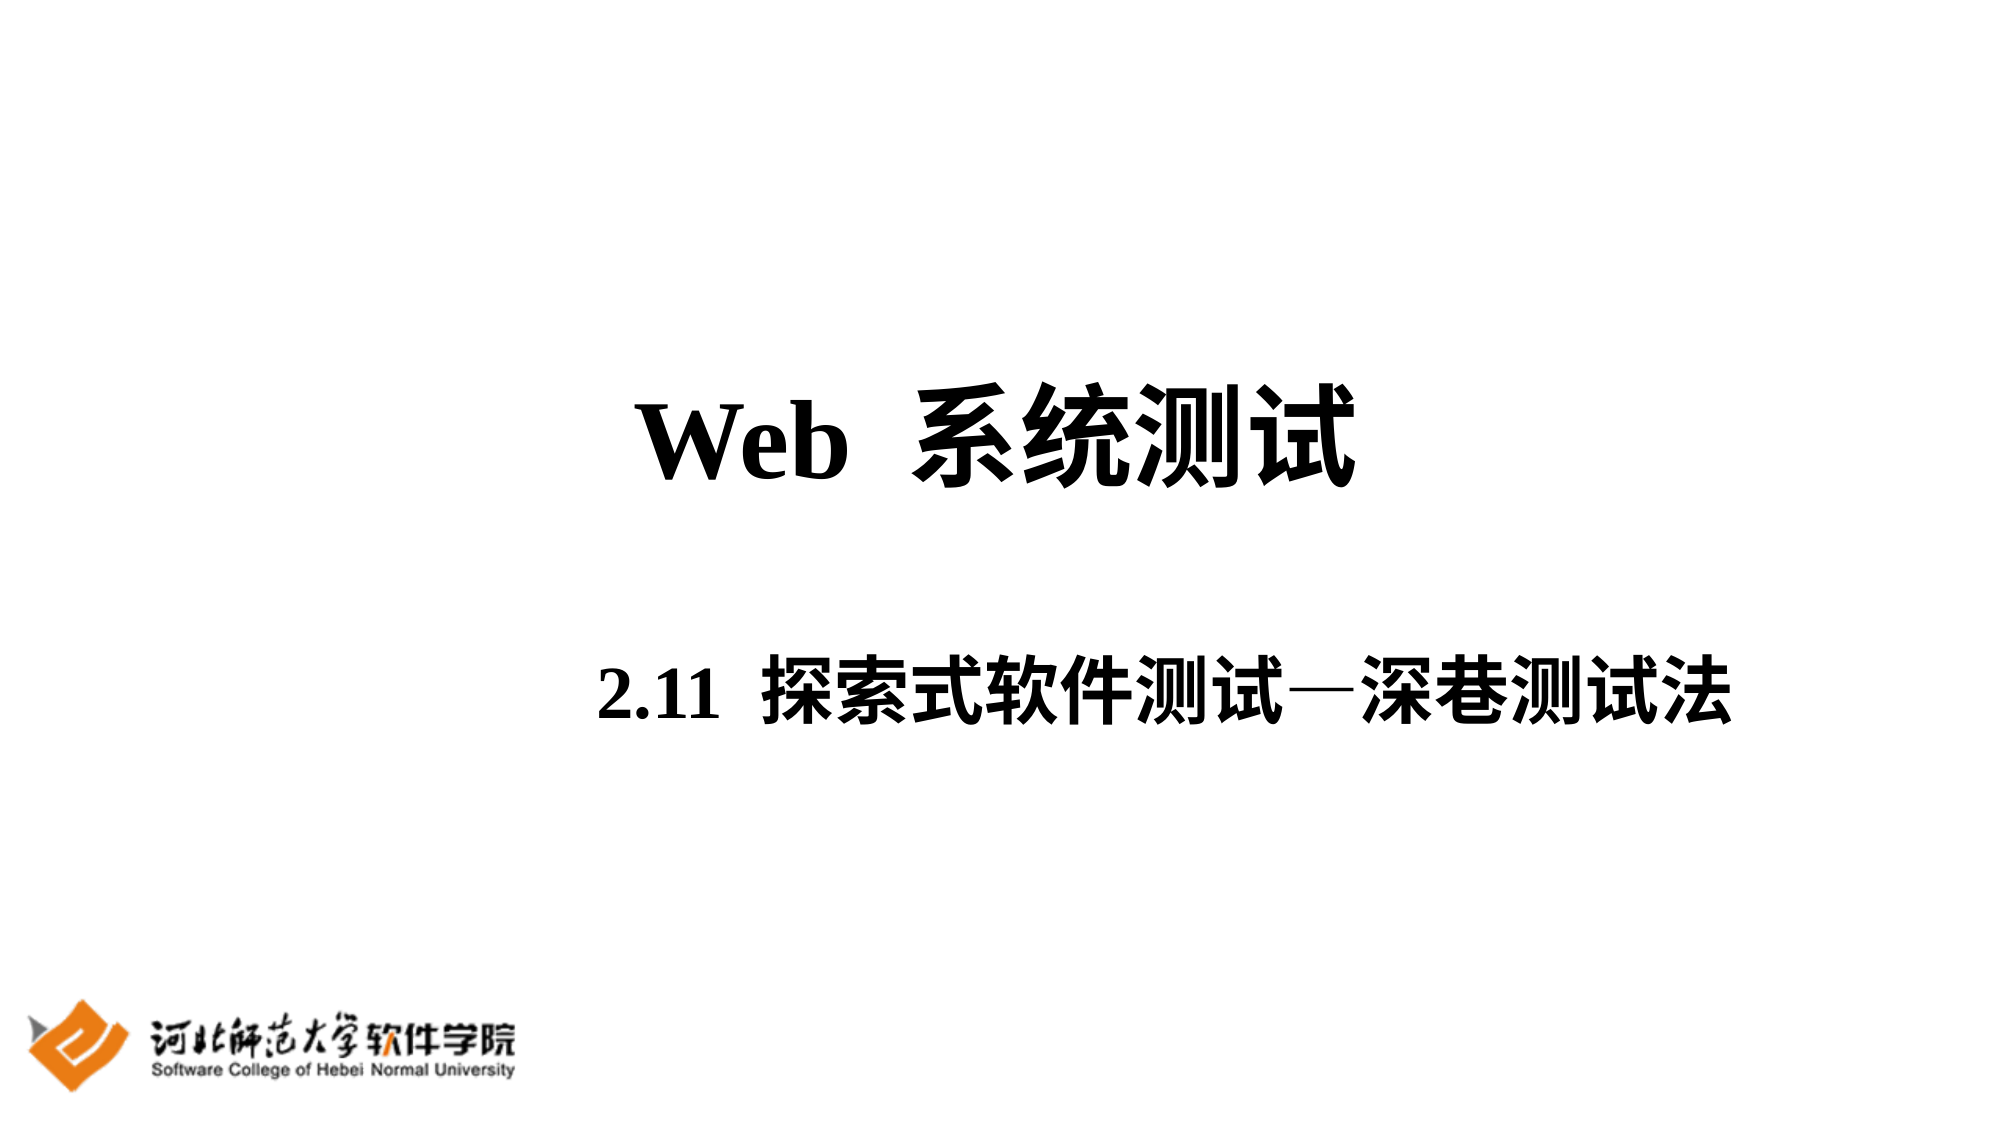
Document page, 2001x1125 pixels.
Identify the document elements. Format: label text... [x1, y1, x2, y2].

title Web 系统测试 [245, 119, 1746, 511]
subtitle 2.11 探索式软件测试—深巷测试法 [249, 590, 1750, 863]
picture [14, 991, 542, 1098]
